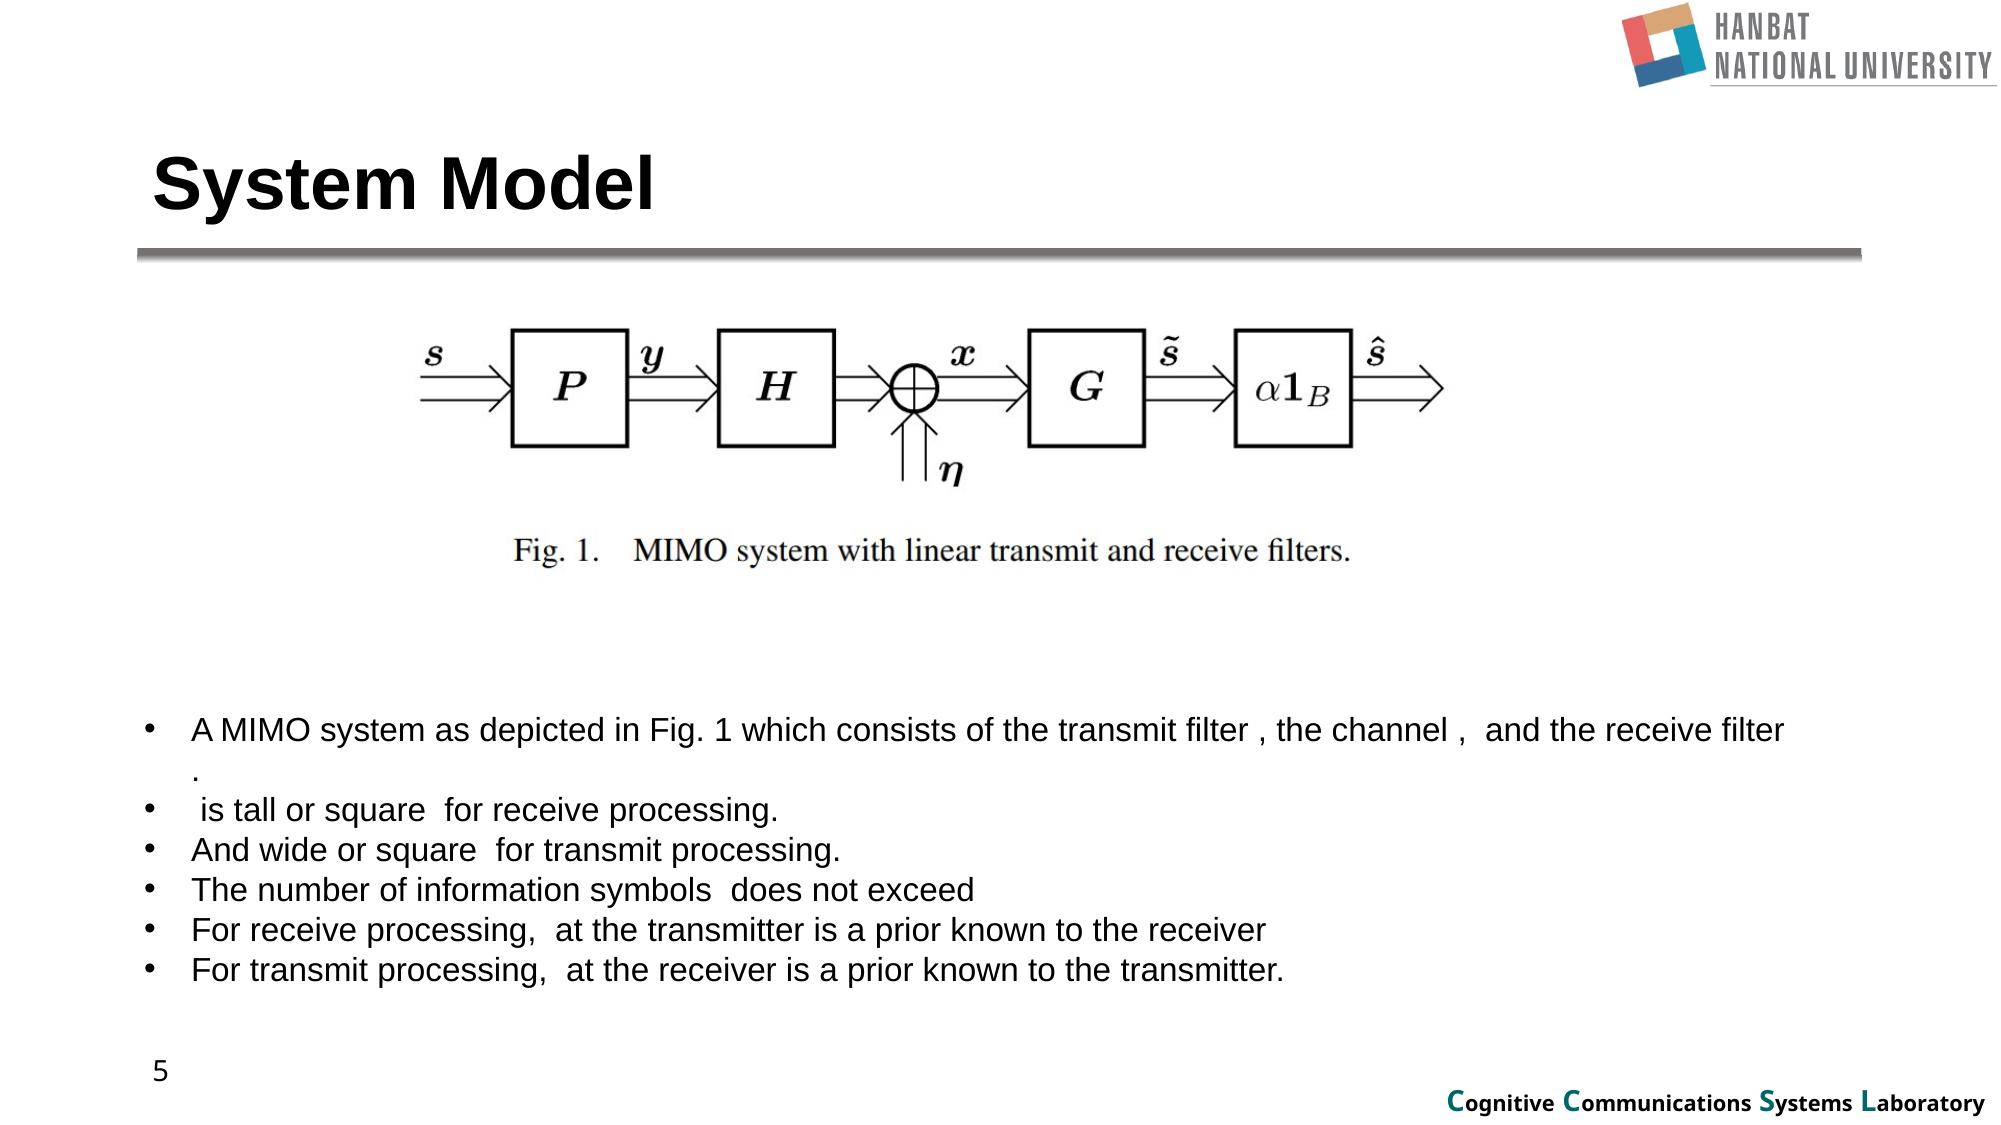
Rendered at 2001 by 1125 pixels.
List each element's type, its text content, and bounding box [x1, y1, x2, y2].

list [398, 293, 1466, 586]
picture [1621, 2, 1998, 90]
title System Model [137, 129, 1863, 242]
slide_number 5 [137, 1042, 357, 1103]
